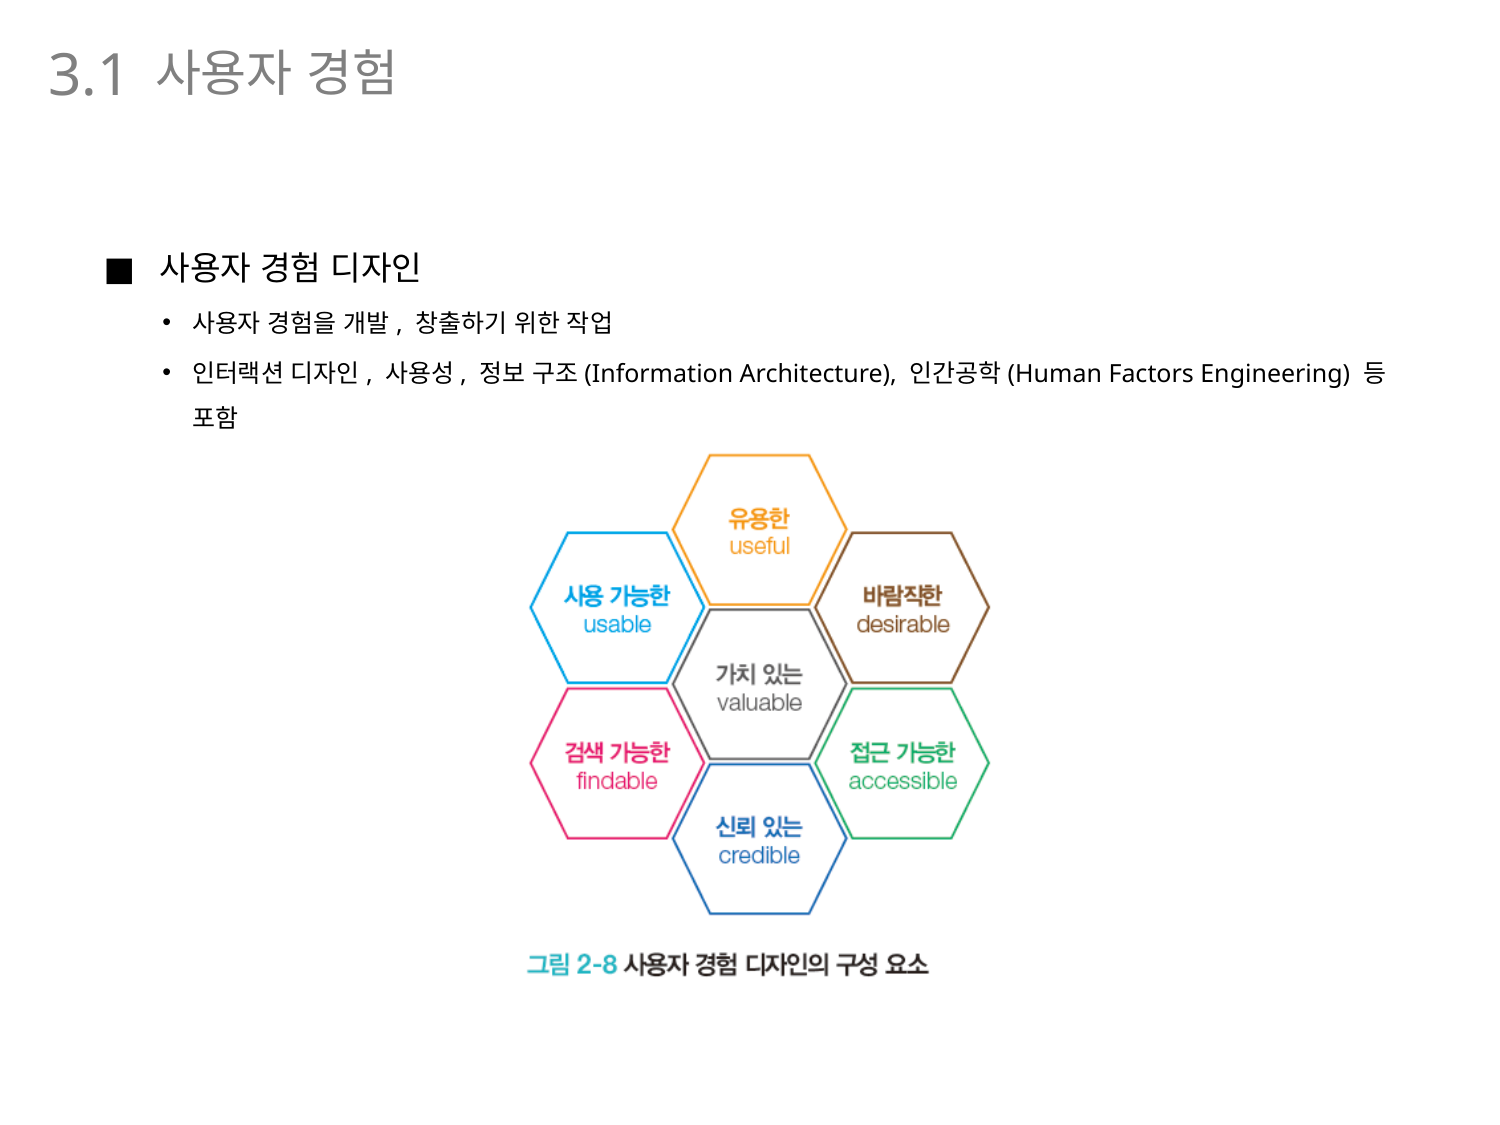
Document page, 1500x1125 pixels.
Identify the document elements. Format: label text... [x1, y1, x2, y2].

list 사용자 경험 디자인 사용자 경험을 개발, 창출하기 위한 작업 인터랙션 디자인, 사용성, 정보 구조(Information Architecture), 인간공학(Human Factors Engineering) 등 포함 [88, 219, 1412, 988]
picture [489, 432, 1034, 991]
text_box 사용자 경험 [147, 41, 858, 127]
text_box 3.1 [41, 44, 184, 130]
